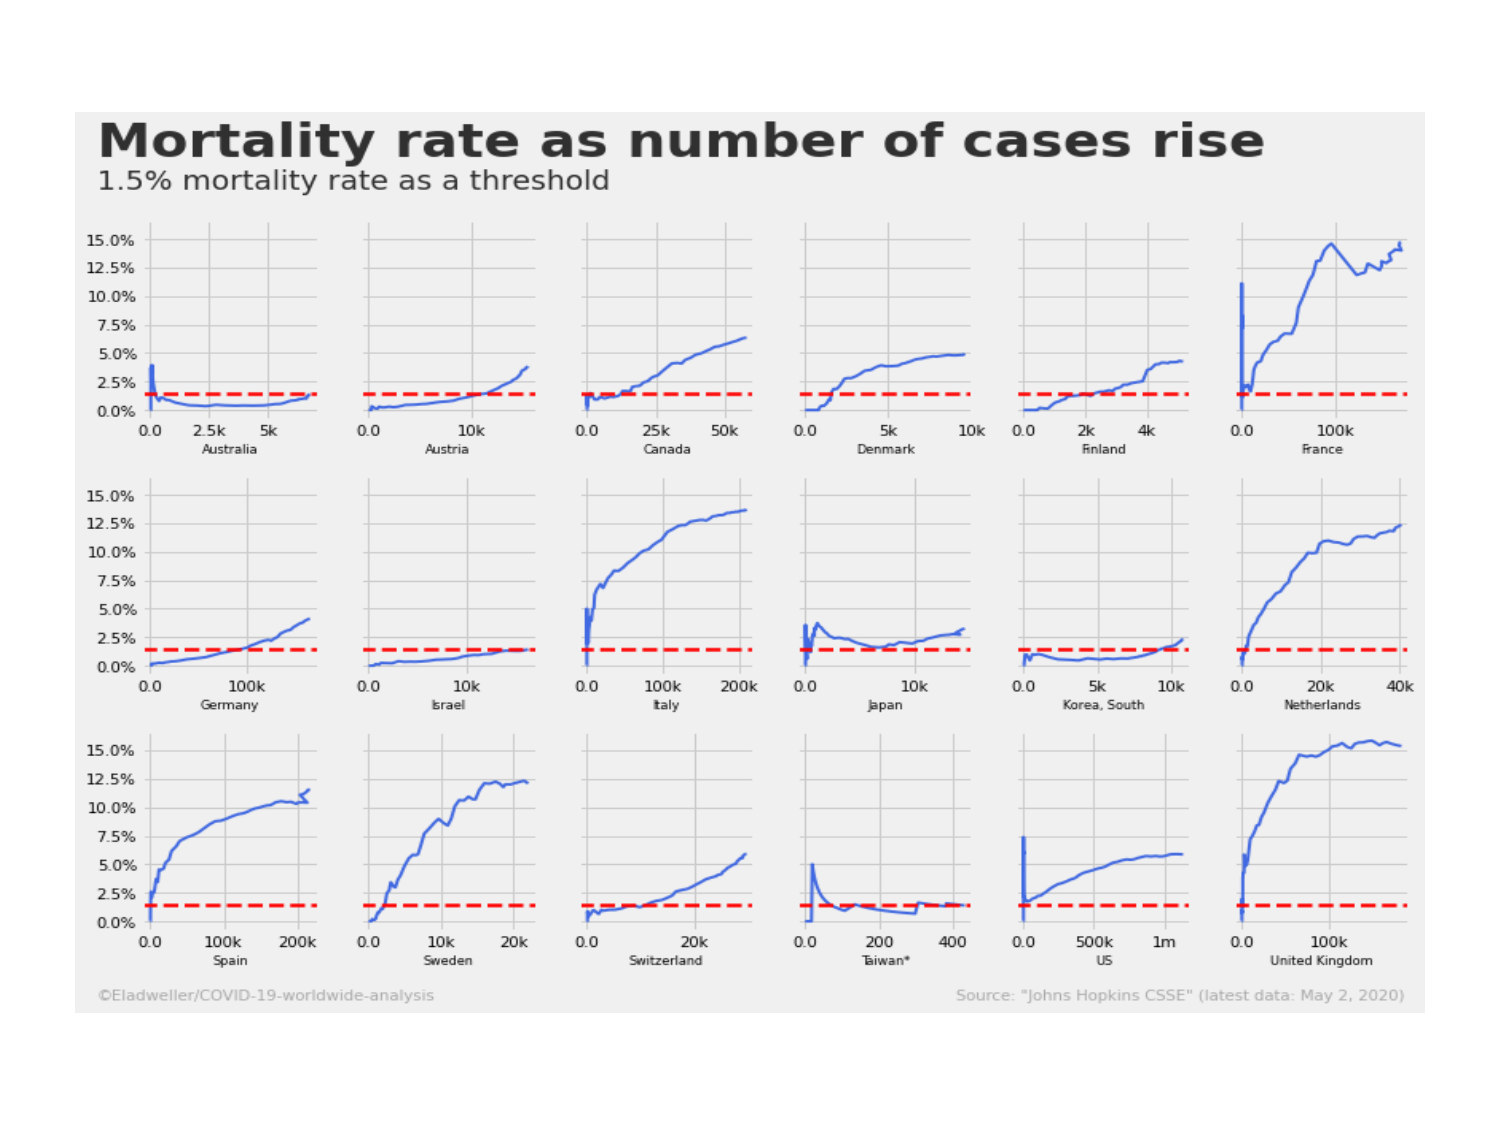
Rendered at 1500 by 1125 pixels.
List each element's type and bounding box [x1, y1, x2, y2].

picture [74, 112, 1426, 1013]
